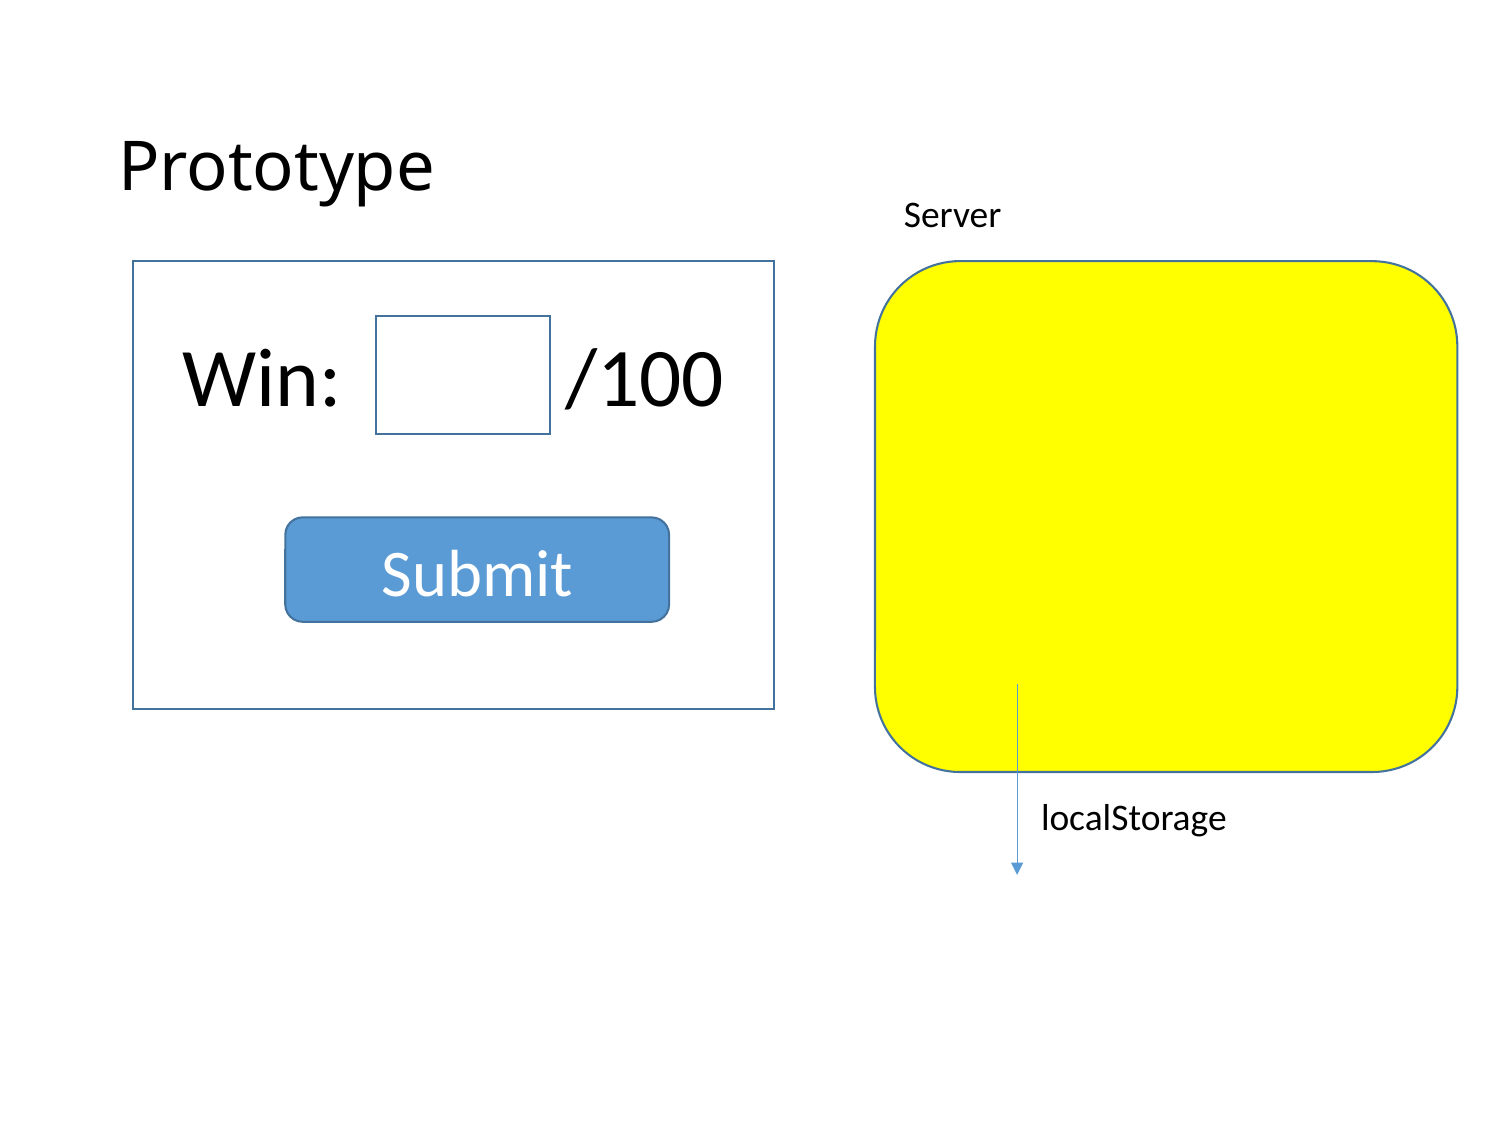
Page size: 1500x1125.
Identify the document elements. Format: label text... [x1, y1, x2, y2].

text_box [166, 316, 741, 435]
text_box localStorage [1026, 785, 1242, 845]
text_box Submit [284, 516, 671, 623]
text_box [873, 260, 1459, 774]
text_box Server [888, 182, 1017, 243]
text_box [132, 260, 775, 710]
title Prototype [103, 59, 1397, 278]
